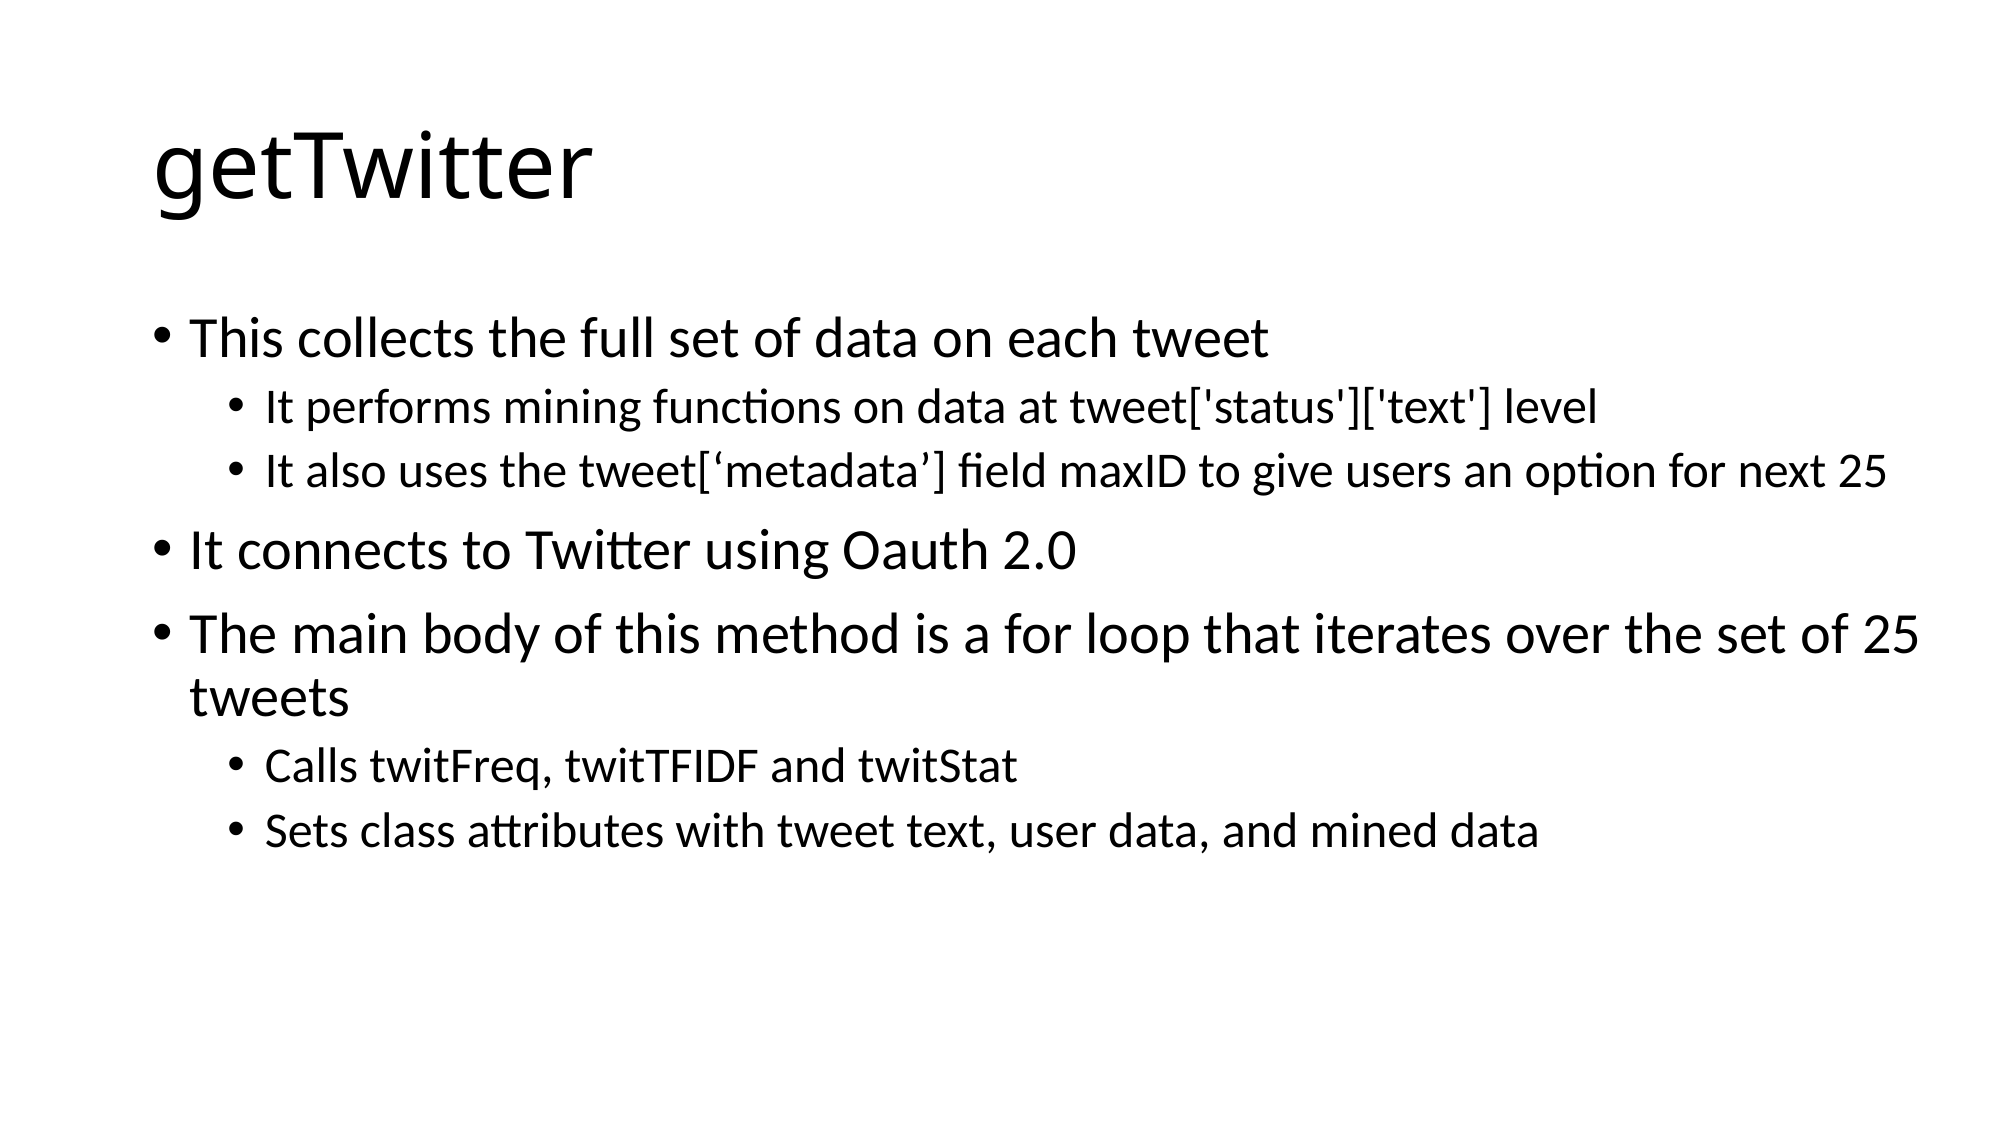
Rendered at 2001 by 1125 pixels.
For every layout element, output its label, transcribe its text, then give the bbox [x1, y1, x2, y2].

title getTwitter [137, 59, 1863, 278]
list This collects the full set of data on each tweet It performs mining functions on data at tweet['status']['text'] level It also uses the tweet[‘metadata’] field maxID to give users an option for next 25 It connects to Twitter using Oauth 2.0 The main body of this method is a for loop that iterates over the set of 25 tweets Calls twitFreq, twitTFIDF and twitStat Sets class attributes with tweet text, user data, and mined data [137, 299, 1945, 1014]
